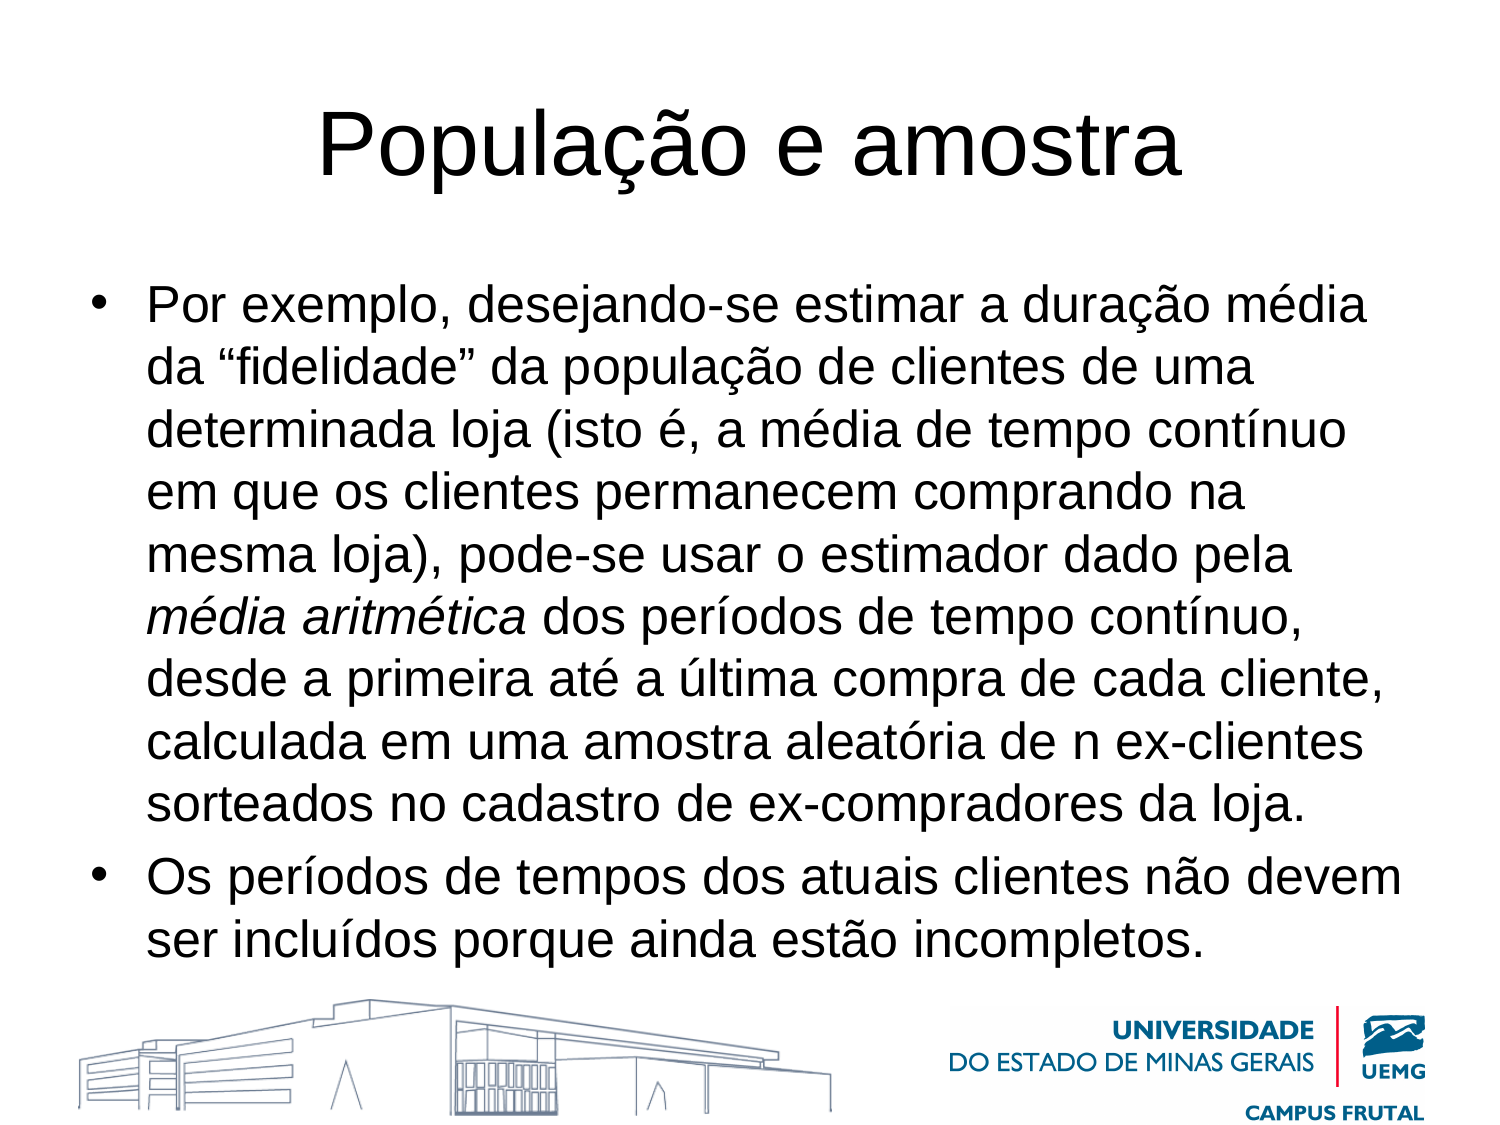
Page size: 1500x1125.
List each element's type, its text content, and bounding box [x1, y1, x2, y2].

title População e amostra [75, 45, 1425, 233]
picture [950, 1006, 1425, 1125]
picture [1391, 1028, 1410, 1038]
picture [78, 999, 832, 1116]
picture [1371, 1020, 1416, 1030]
list Por exemplo, desejando-se estimar a duração média da “fidelidade” da população de clientes de uma determinada loja (isto é, a média de tempo contínuo em que os clientes permanecem comprando na mesma loja), pode-se usar o estimador dado pela média aritmética dos períodos de tempo contínuo, desde a primeira até a última compra de cada cliente, calculada em uma amostra aleatória de n ex-clientes sorteados no cadastro de ex-compradores da loja. Os períodos de tempos dos atuais clientes não devem ser incluídos porque ainda estão incompletos. [75, 262, 1425, 988]
picture [1415, 1067, 1425, 1075]
picture [953, 1056, 963, 1068]
